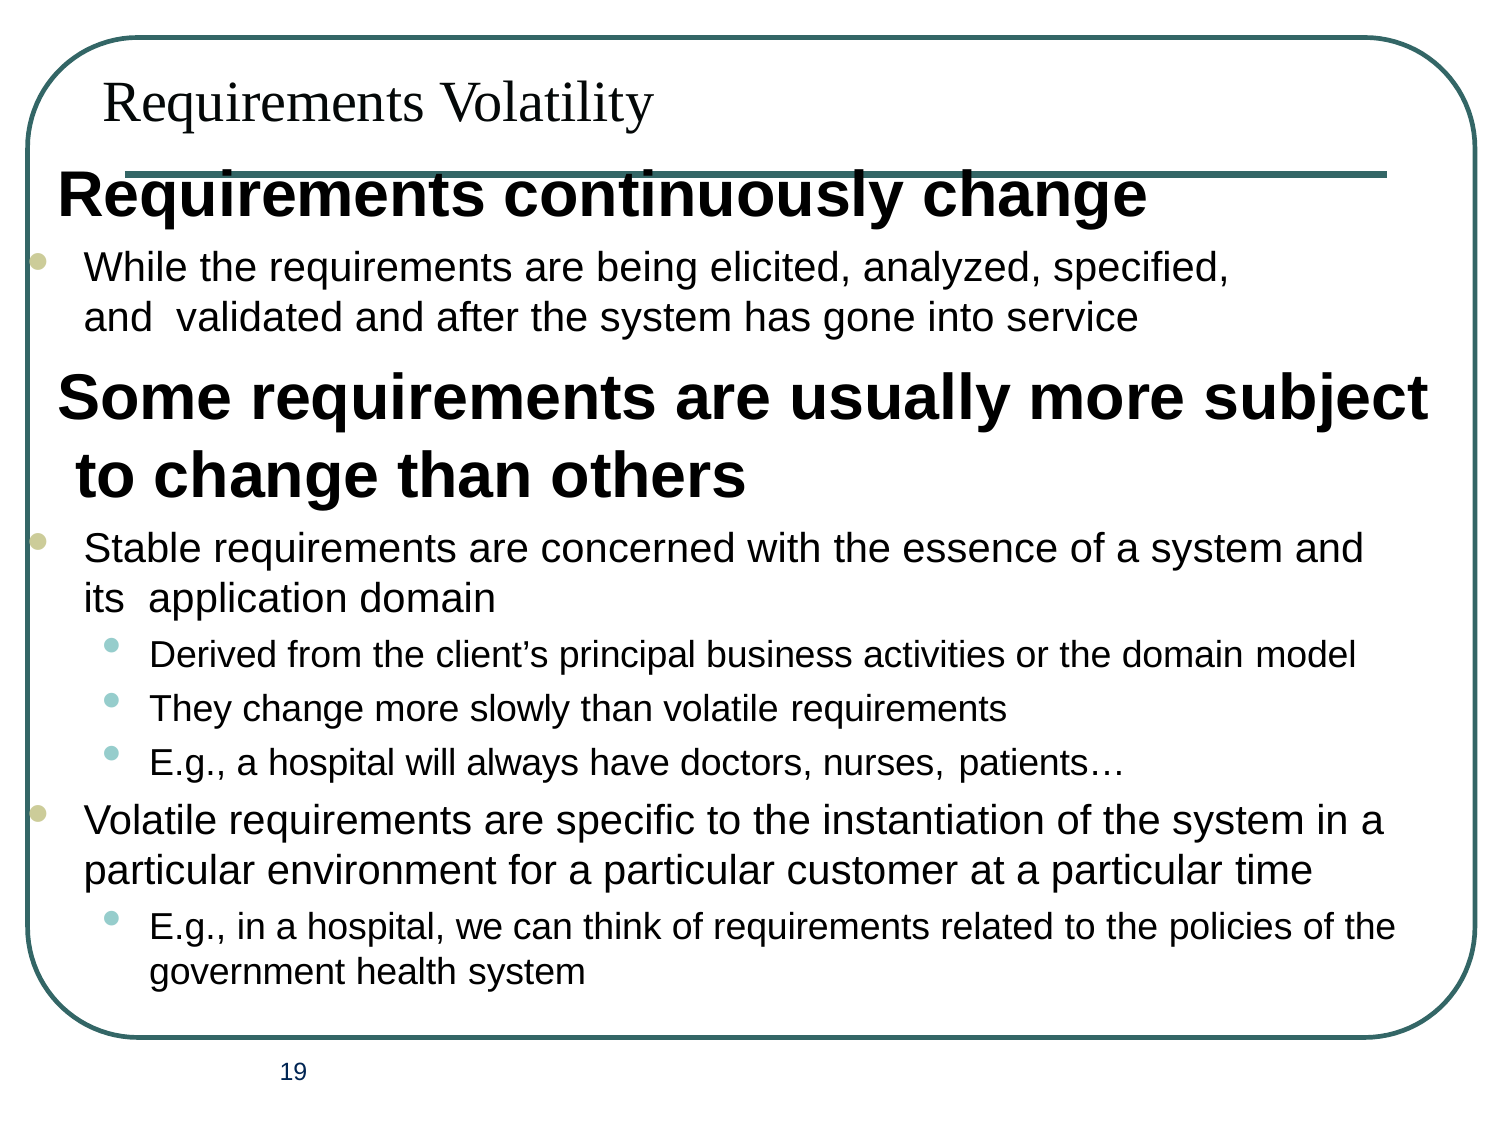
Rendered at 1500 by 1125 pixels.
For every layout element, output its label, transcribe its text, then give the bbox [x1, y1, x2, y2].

slide_number 19 [273, 1055, 314, 1125]
title Requirements Volatility [100, 60, 667, 133]
text_box Requirements continuously change While the requirements are being elicited, analyzed, specified, and validated and after the system has gone into service Some requirements are usually more subject to change than others Stable requirements are concerned with the essence of a system and its application domain Derived from the client’s principal business activities or the domain model They change more slowly than volatile requirements E.g., a hospital will always have doctors, nurses, patients… Volatile requirements are specific to the instantiation of the system in a particular environment for a particular customer at a particular time E.g., in a hospital, we can think of requirements related to the policies of the government health system [25, 133, 1438, 993]
